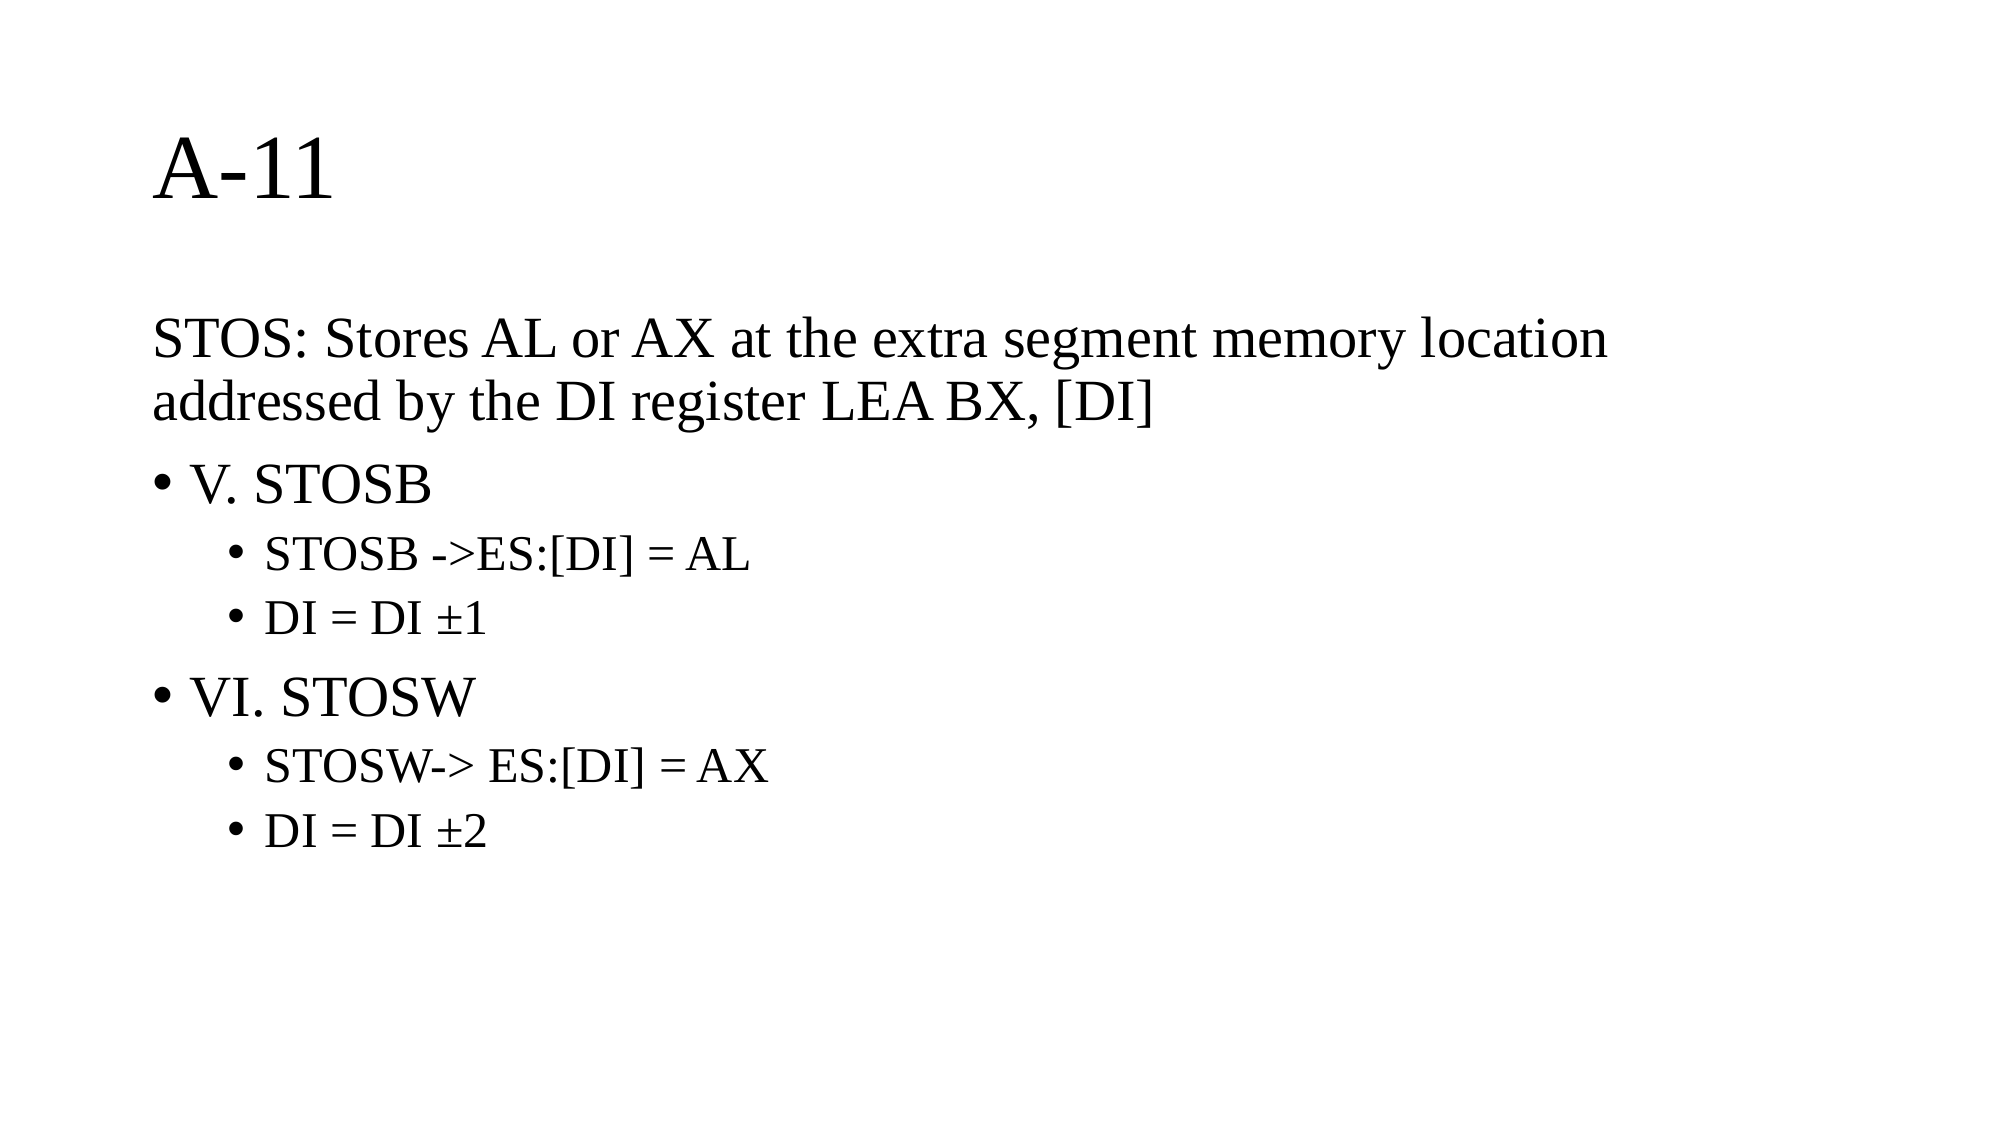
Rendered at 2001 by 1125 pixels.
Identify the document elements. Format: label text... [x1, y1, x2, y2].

title A-11 [137, 59, 1863, 278]
list STOS: Stores AL or AX at the extra segment memory location addressed by the DI register LEA BX, [DI] V. STOSB STOSB ->ES:[DI] = AL DI = DI ±1 VI. STOSW STOSW-> ES:[DI] = AX DI = DI ±2 [137, 299, 1863, 1014]
